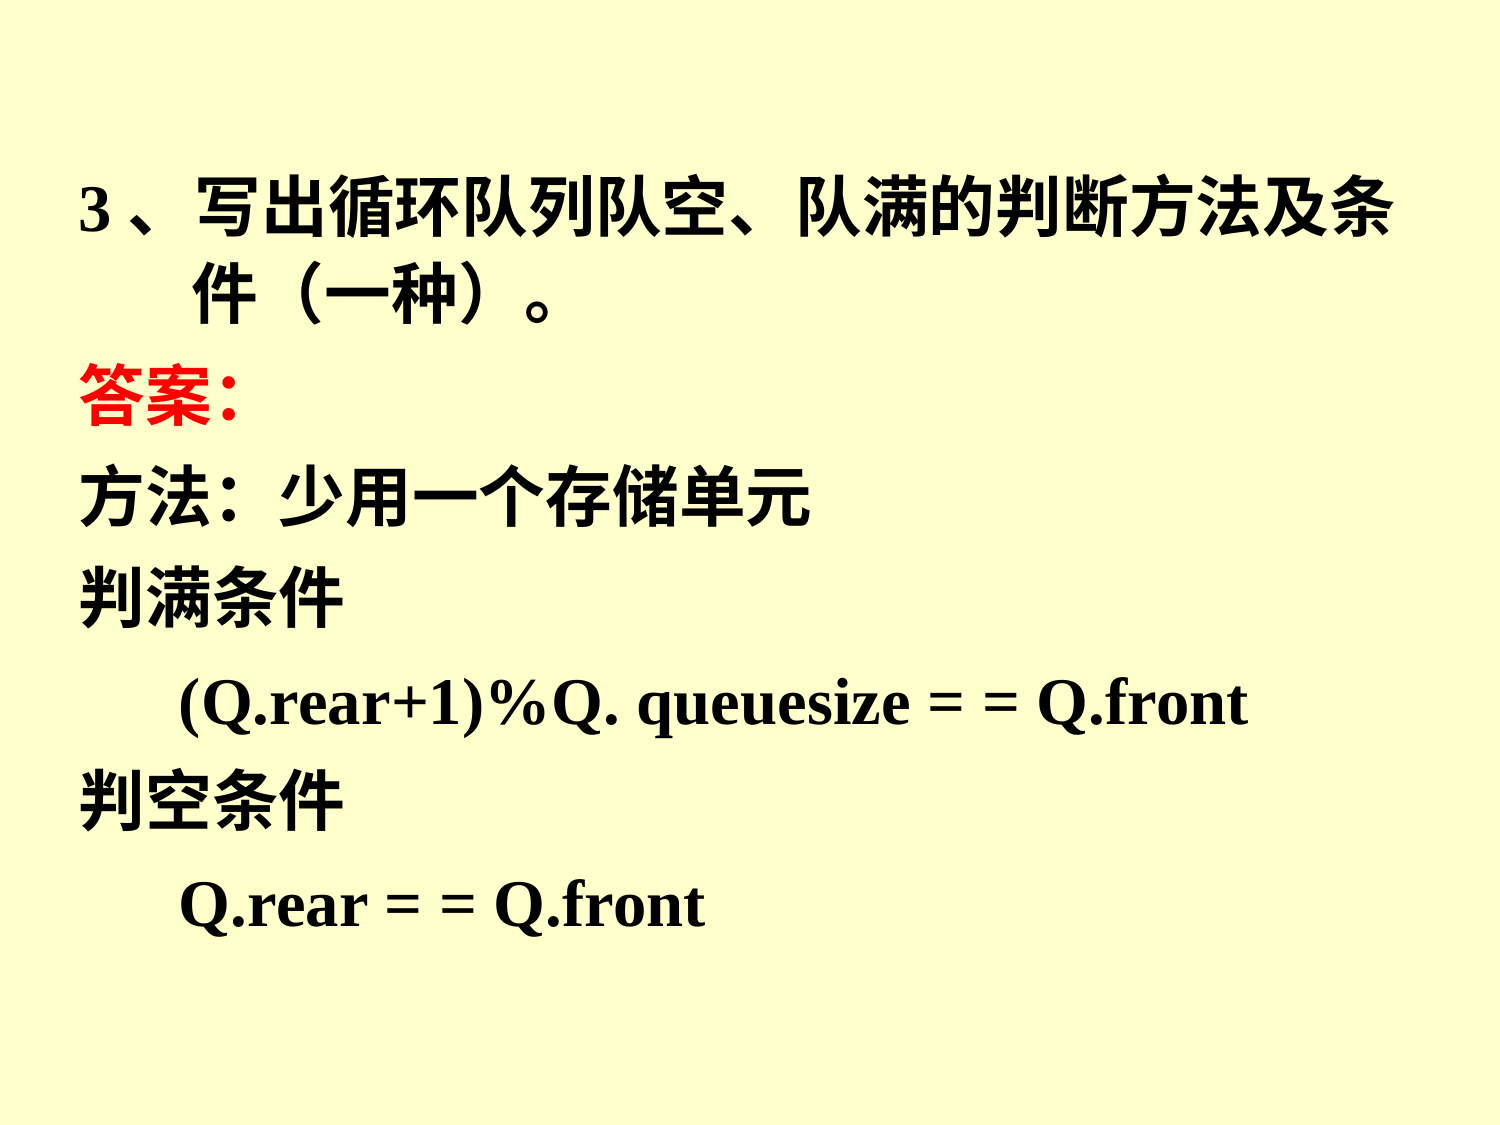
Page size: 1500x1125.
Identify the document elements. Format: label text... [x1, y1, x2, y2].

list 3、写出循环队列队空、队满的判断方法及条件（一种）。 答案： 方法：少用一个存储单元 判满条件 (Q.rear+1)%Q. queuesize = = Q.front 判空条件 Q.rear = = Q.front [63, 148, 1438, 1087]
